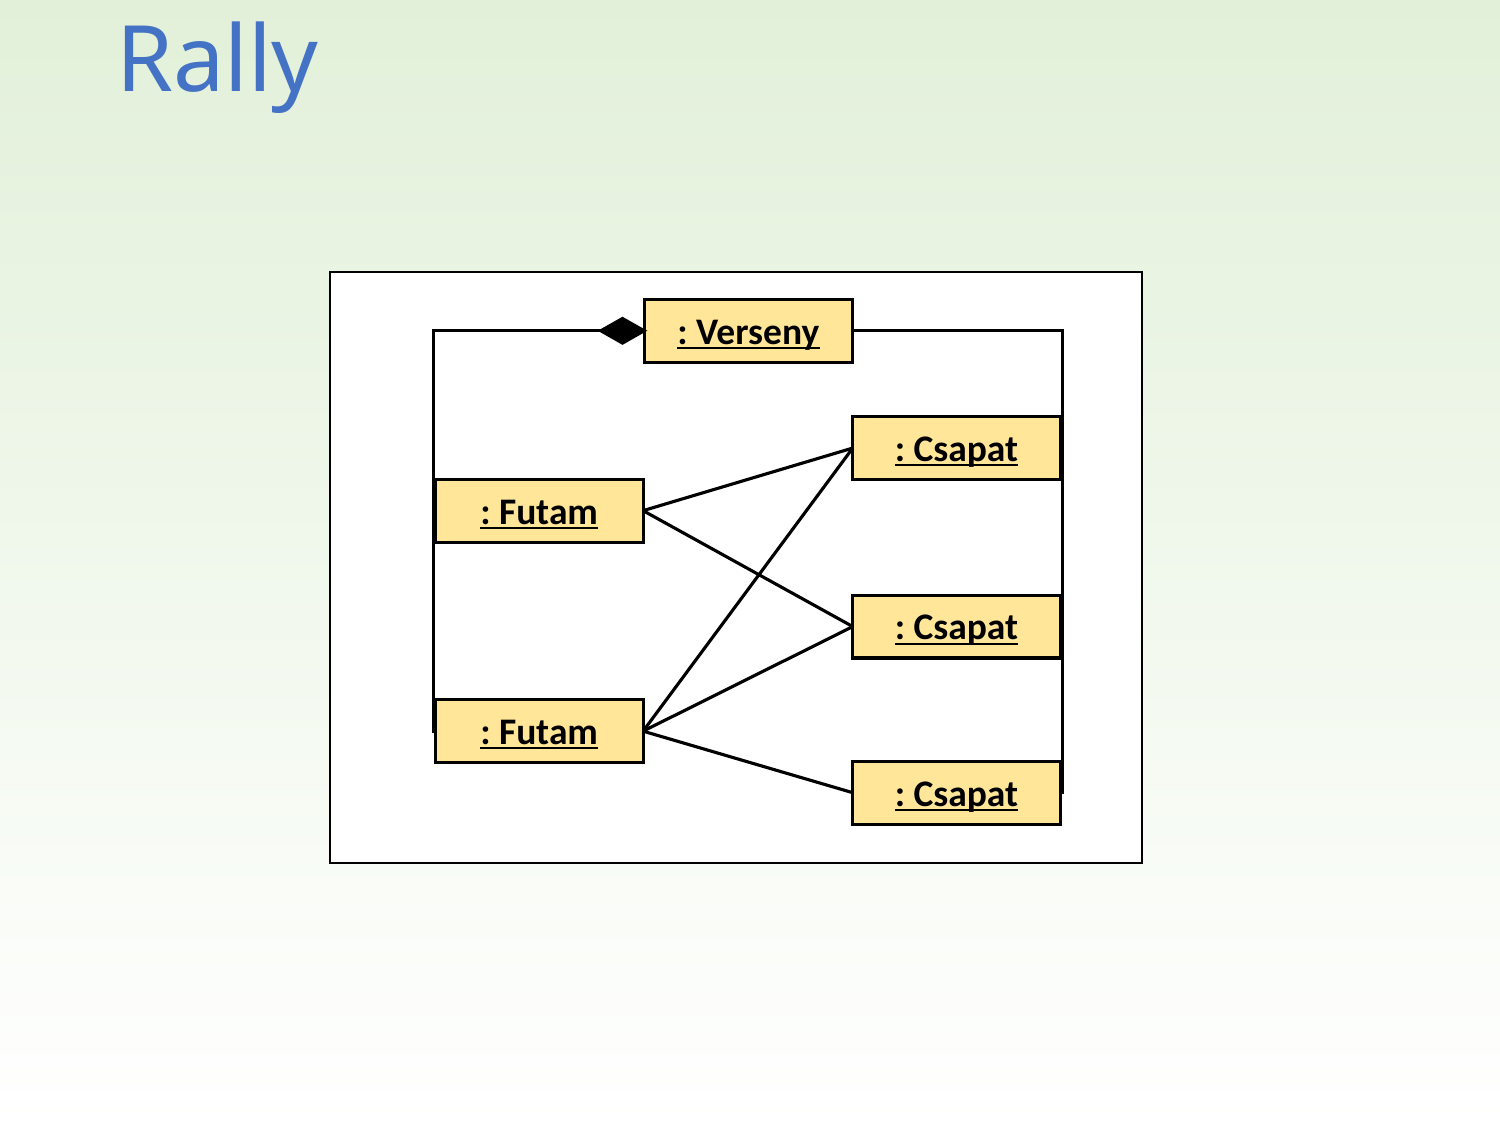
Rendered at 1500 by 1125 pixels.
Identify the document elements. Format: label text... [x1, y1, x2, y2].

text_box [852, 449, 1061, 793]
text_box : Csapat [852, 793, 1062, 825]
text_box : Futam [434, 732, 643, 764]
text_box [600, 317, 647, 332]
text_box [329, 271, 1143, 864]
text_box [643, 732, 852, 793]
text_box : Verseny [643, 298, 854, 363]
text_box Rally [101, 5, 1396, 223]
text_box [435, 330, 645, 732]
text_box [643, 447, 853, 732]
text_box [852, 330, 1061, 449]
